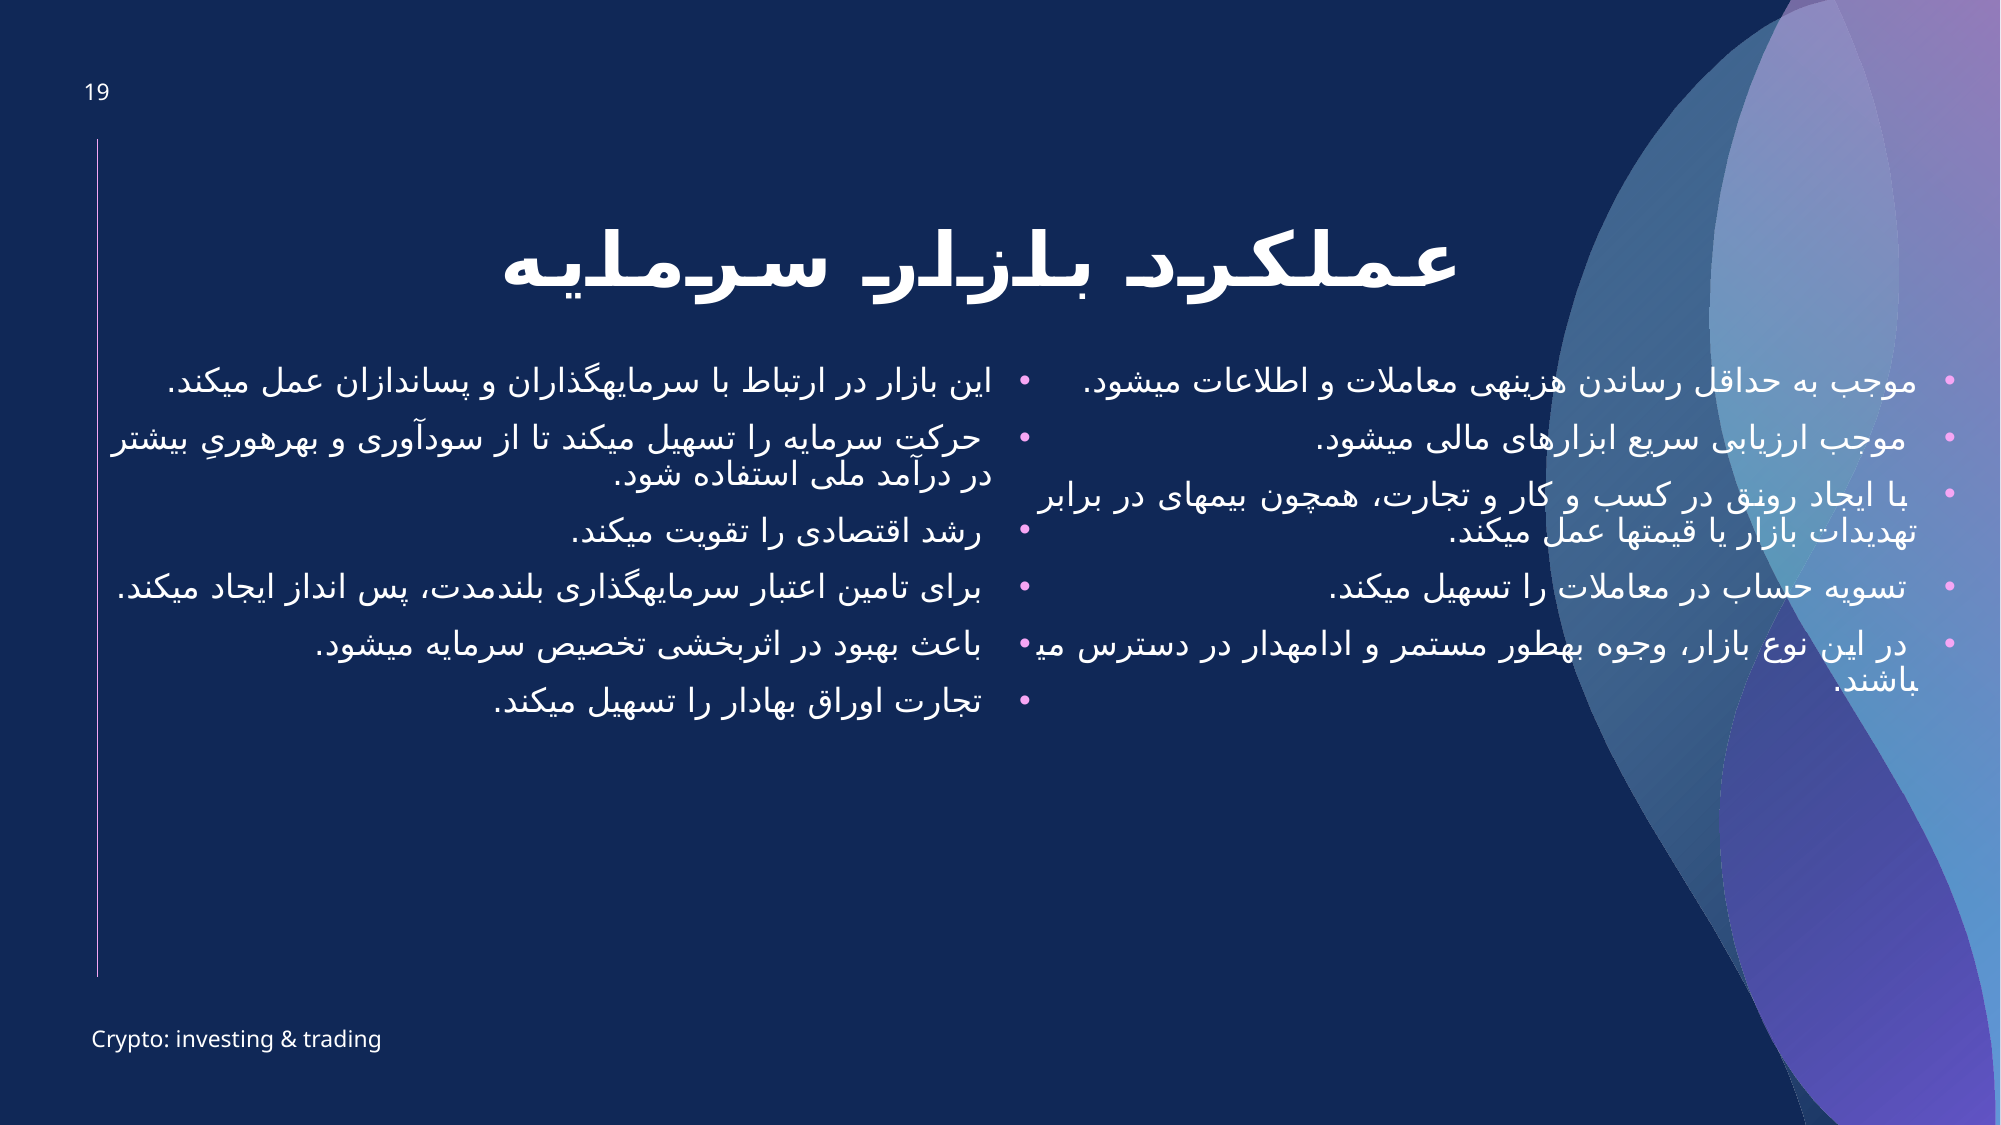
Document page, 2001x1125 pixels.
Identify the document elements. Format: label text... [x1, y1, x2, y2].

list این بازار در ارتباط با سرمایه­گذاران و پس­اندازان عمل می­کند. حرکت سرمایه را تسهیل می­کند تا از سودآوری و بهره­وریِ بیشتر در درآمد ملی استفاده شود. رشد اقتصادی را تقویت می­کند. برای تامین اعتبار سرمایه­گذاری بلند­مدت، پس انداز ایجاد می­کند. باعث بهبود در اثربخشی تخصیص سرمایه می­شود. تجارت اوراق بهادار را تسهیل می­کند. [96, 356, 1021, 879]
footer Crypto: investing & trading [76, 1015, 459, 1061]
title عملکرد بازار سرمایه [253, 135, 1710, 311]
list موجب به حداقل رساندن هزینه­ی معاملات و اطلاعات می­شود. موجب ارزیابی سریع ابزارهای مالی می­شود. با ایجاد رونق در کسب و کار و تجارت، همچون بیمه­ای در برابر تهدیدات بازار یا قیمت­ها عمل می­کند. تسویه حساب در معاملات را تسهیل می­کند. در این نوع بازار، وجوه به­طور مستمر و ادامه­دار در دسترس می­باشند. [1021, 356, 1971, 879]
slide_number 19 [53, 67, 140, 119]
